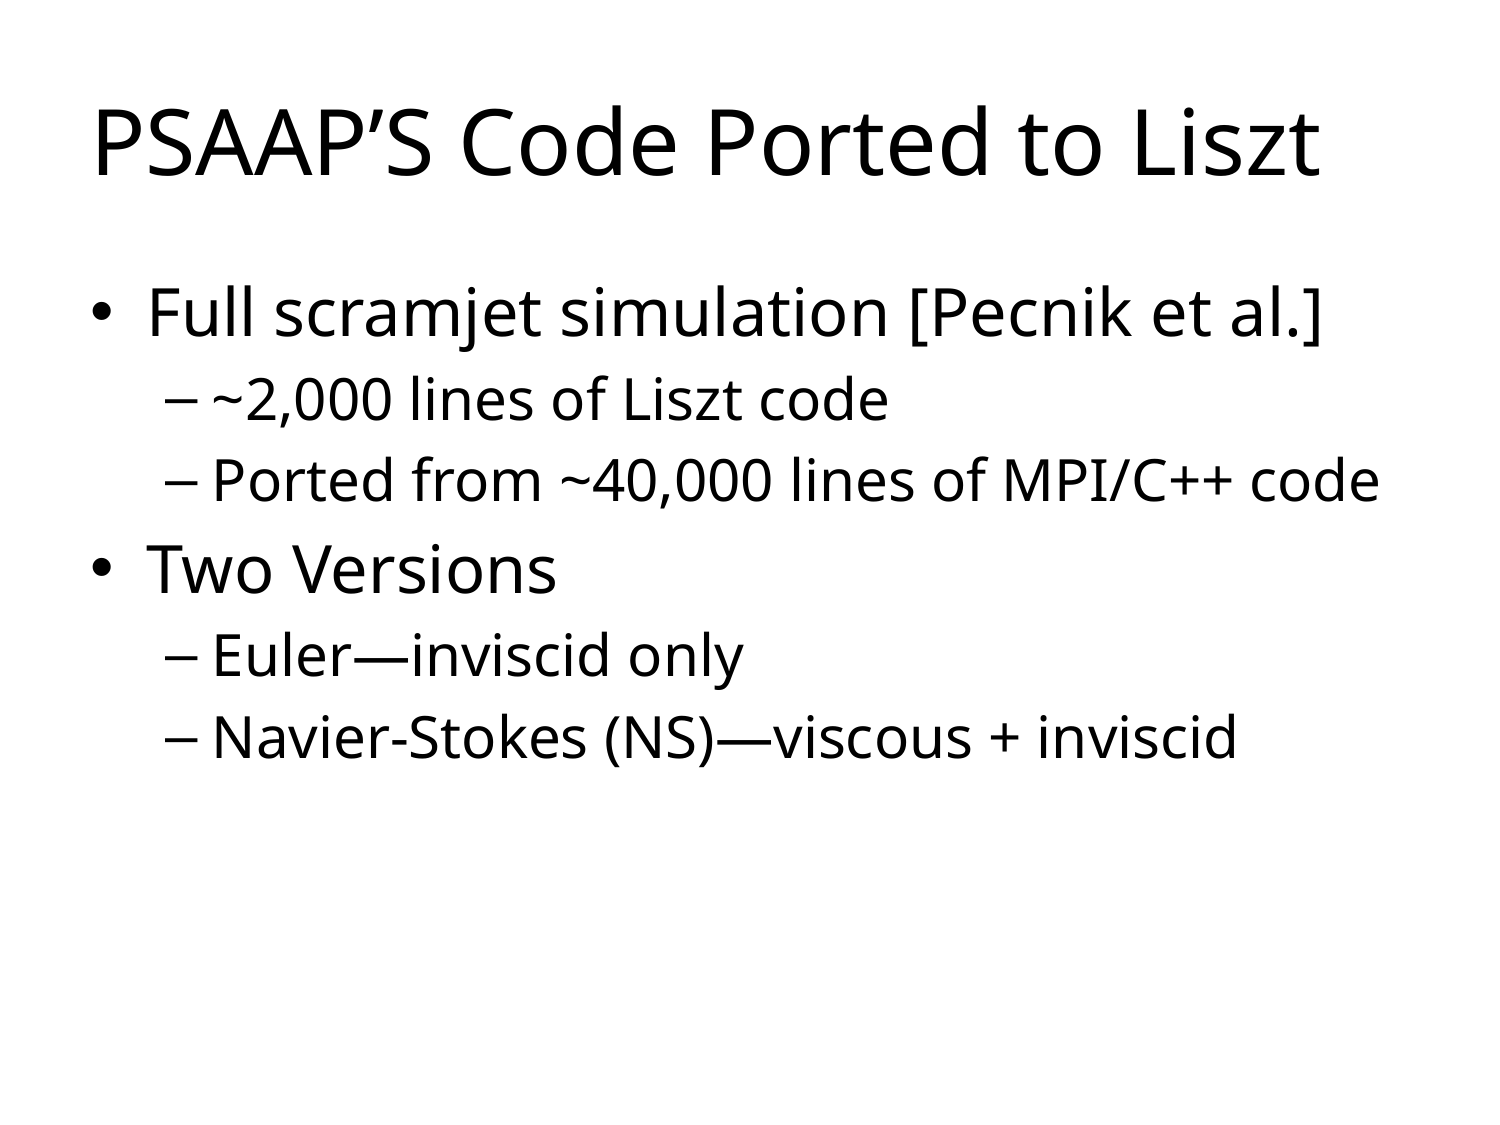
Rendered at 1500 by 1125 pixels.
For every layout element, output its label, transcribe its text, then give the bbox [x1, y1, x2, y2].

title PSAAP’S Code Ported to Liszt [75, 45, 1425, 233]
list Full scramjet simulation [Pecnik et al.] ~2,000 lines of Liszt code Ported from ~40,000 lines of MPI/C++ code Two Versions Euler—inviscid only Navier-Stokes (NS)—viscous + inviscid [75, 262, 1425, 1005]
